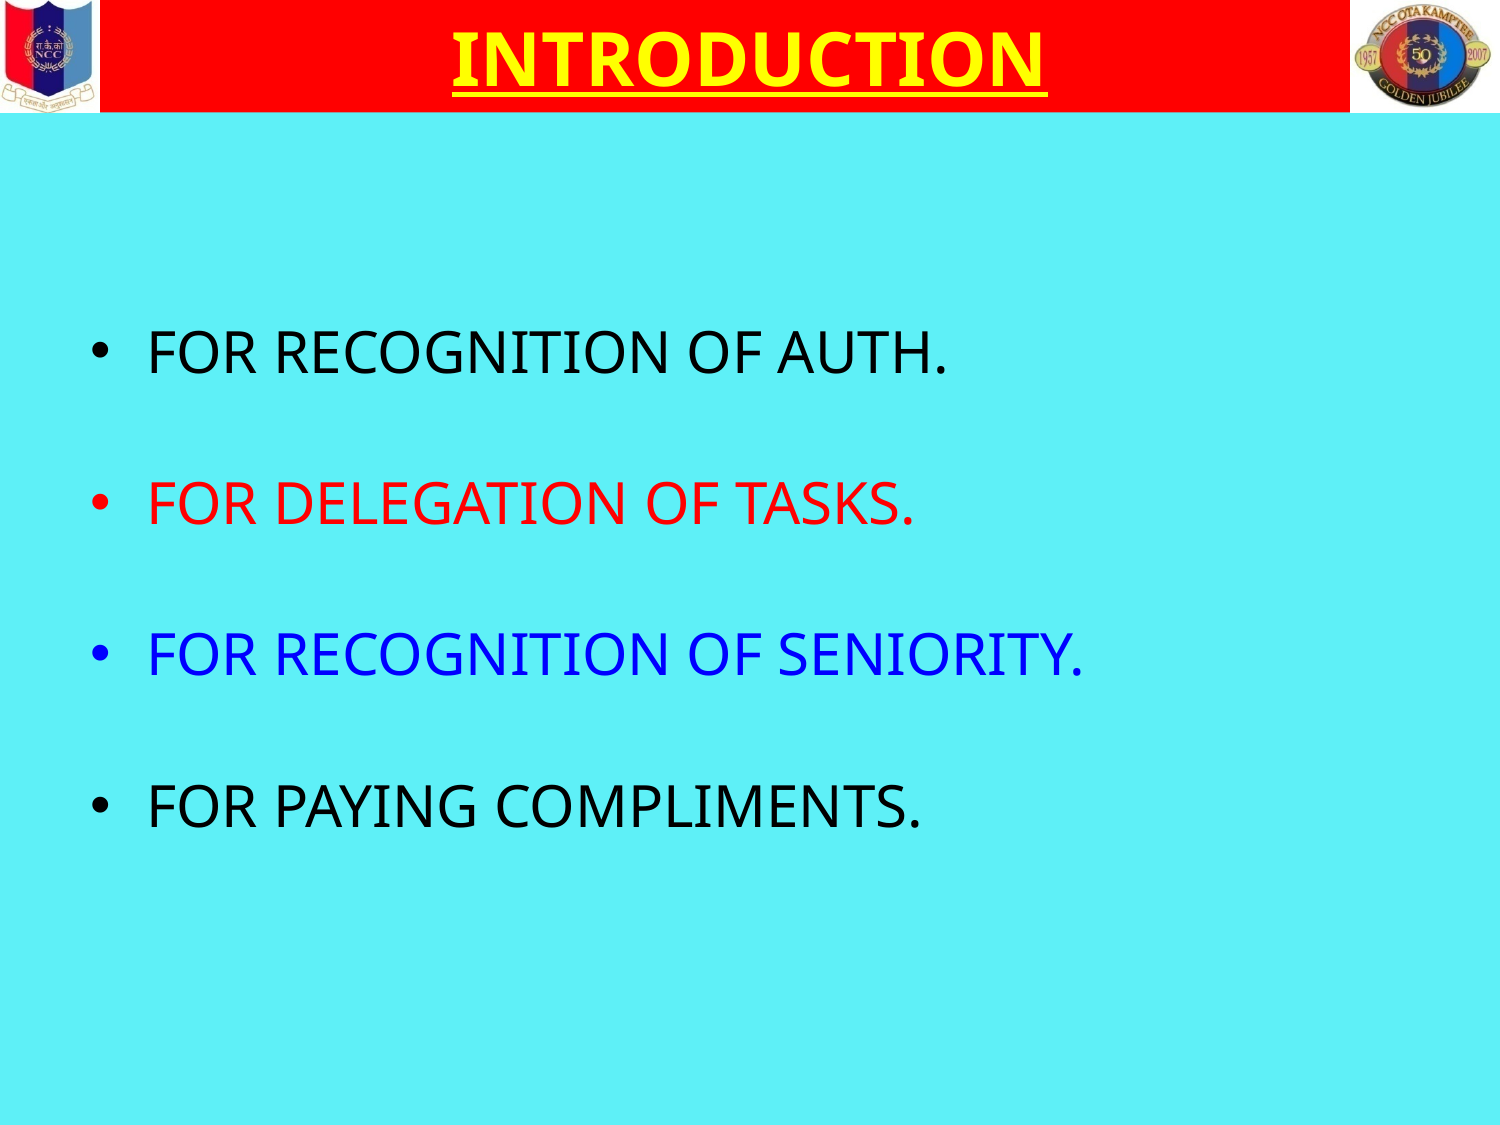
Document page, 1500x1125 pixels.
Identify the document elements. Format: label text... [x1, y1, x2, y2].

text_box INTRODUCTION [101, 0, 1347, 113]
picture [0, 0, 101, 113]
picture [1349, 0, 1500, 113]
text_box FOR RECOGNITION OF AUTH. FOR DELEGATION OF TASKS. FOR RECOGNITION OF SENIORITY. FOR PAYING COMPLIMENTS. [74, 237, 1425, 913]
